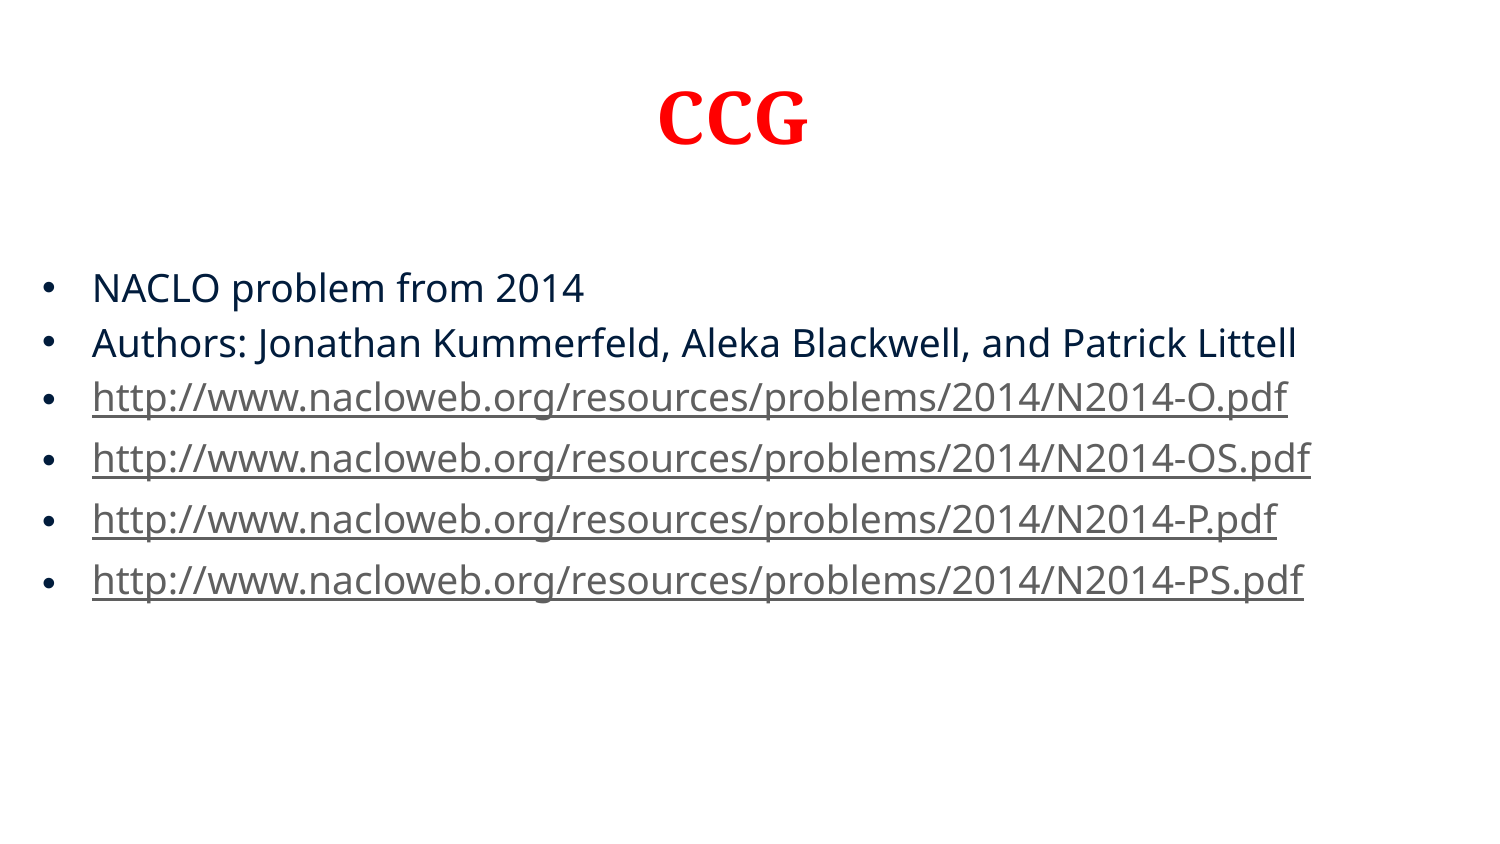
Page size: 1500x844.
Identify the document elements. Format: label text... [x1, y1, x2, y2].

list NACLO problem from 2014 Authors: Jonathan Kummerfeld, Aleka Blackwell, and Patrick Littell http://www.nacloweb.org/resources/problems/2014/N2014-O.pdf http://www.nacloweb.org/resources/problems/2014/N2014-OS.pdf http://www.nacloweb.org/resources/problems/2014/N2014-P.pdf http://www.nacloweb.org/resources/problems/2014/N2014-PS.pdf [27, 256, 1425, 726]
title CCG [41, 64, 1425, 180]
